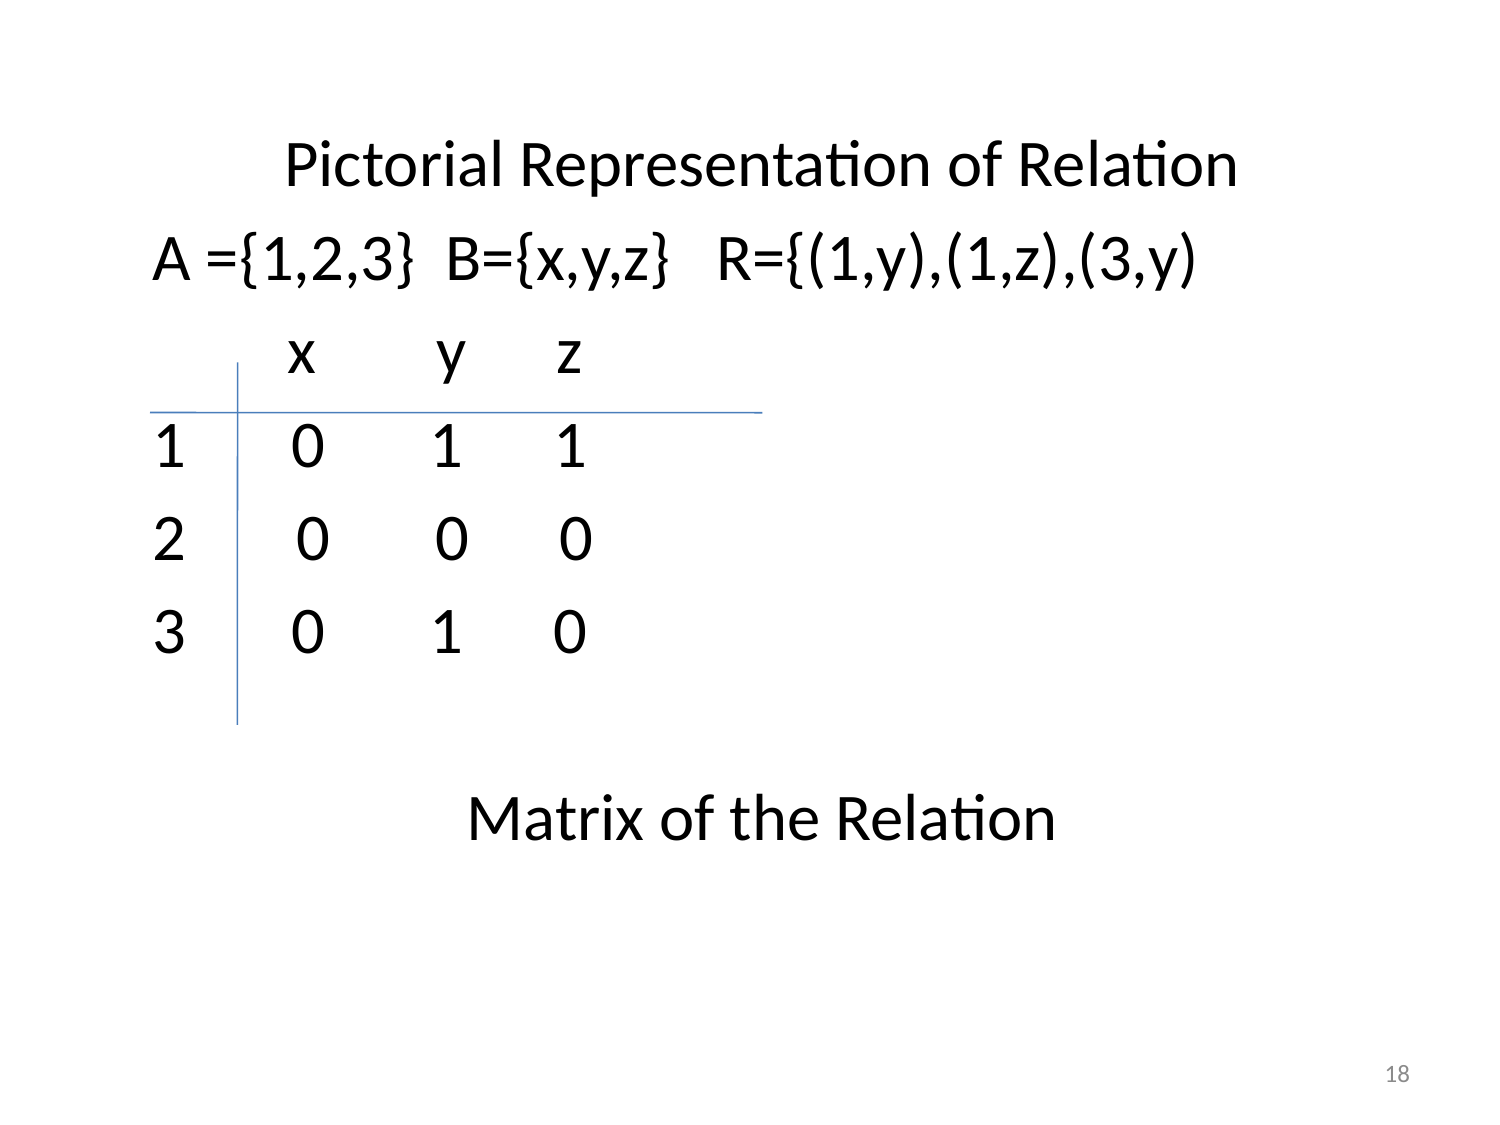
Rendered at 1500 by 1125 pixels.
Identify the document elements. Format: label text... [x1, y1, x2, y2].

slide_number 18 [1074, 1042, 1425, 1103]
subtitle Pictorial Representation of Relation A ={1,2,3} B={x,y,z} R={(1,y),(1,z),(3,y) x y z 1 0 1 1 0 0 0 3 0 1 0 Matrix of the Relation [137, 112, 1388, 1013]
